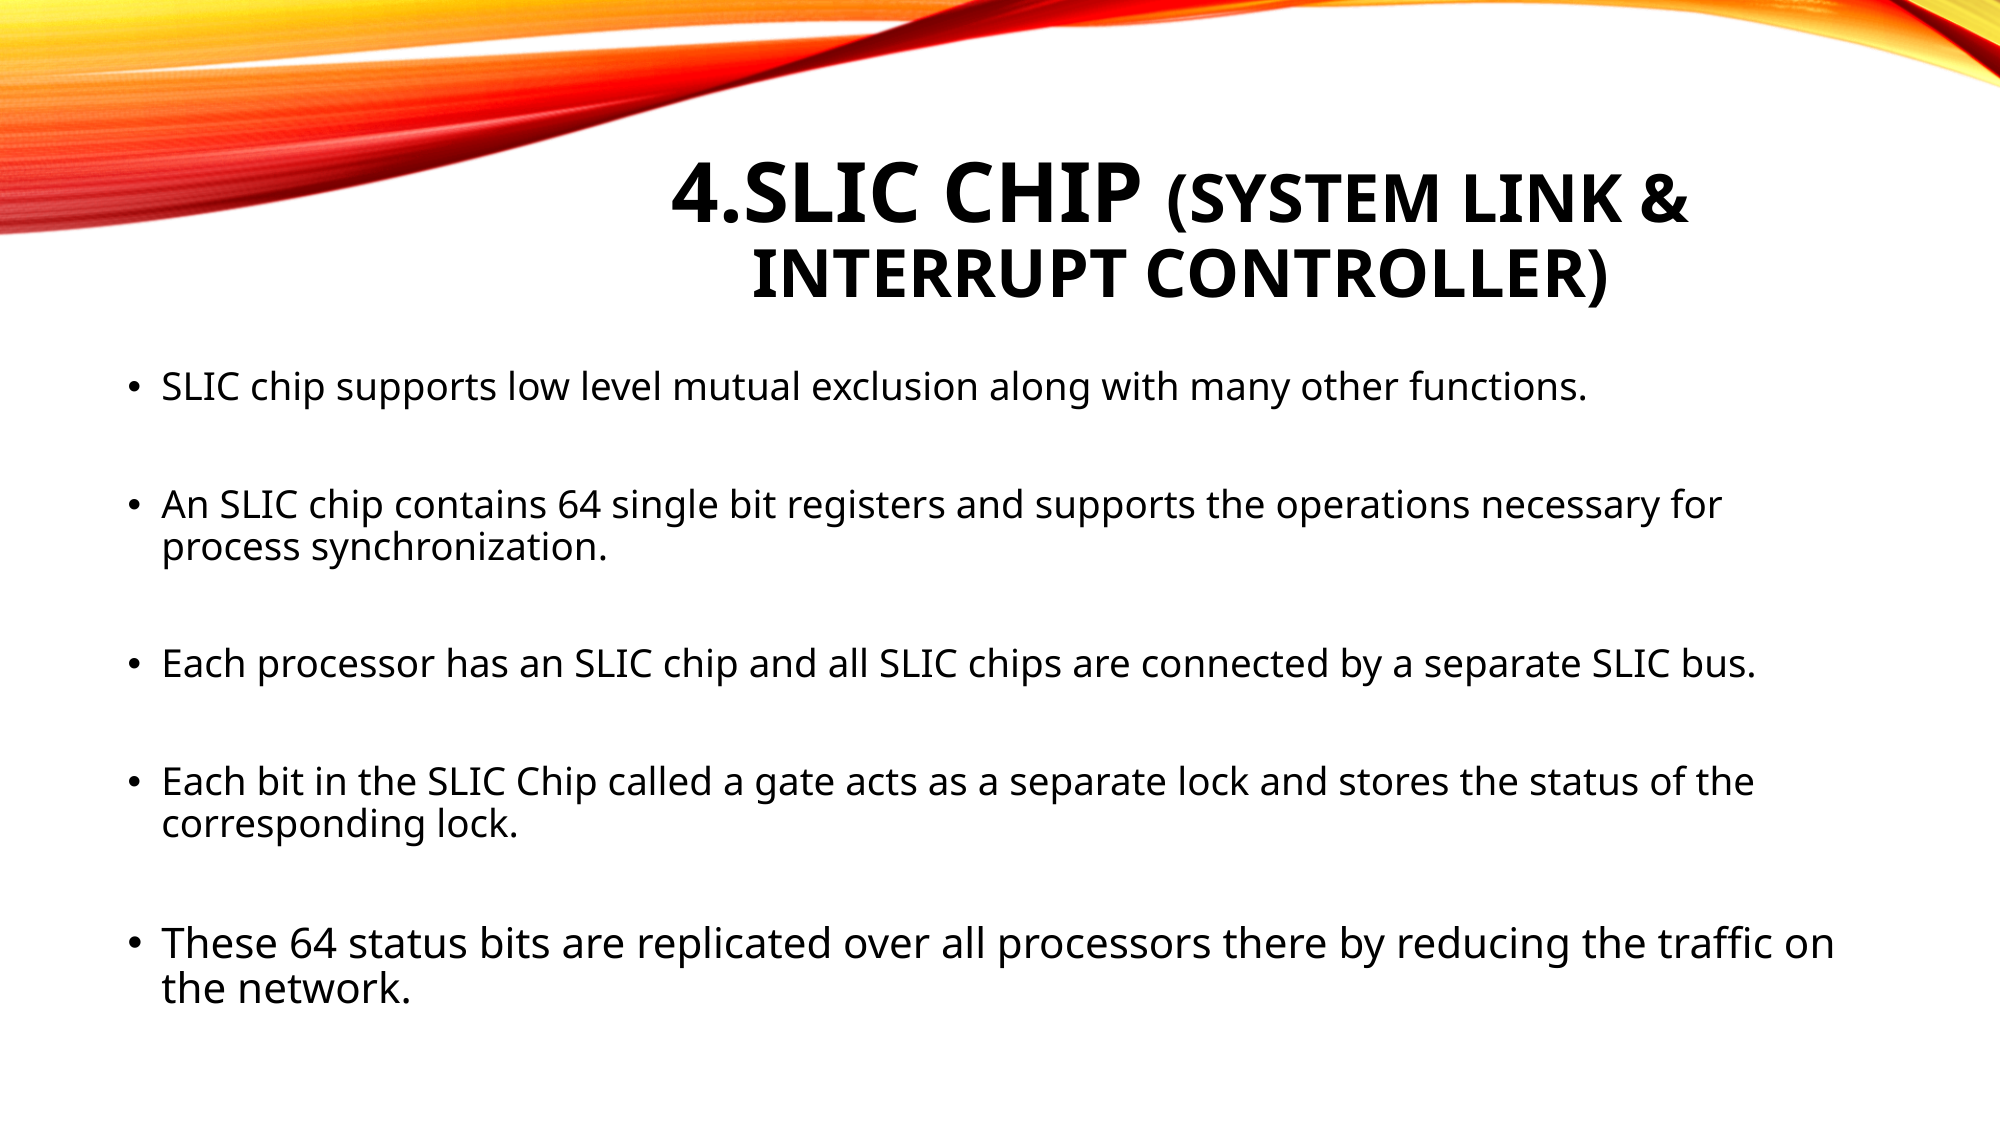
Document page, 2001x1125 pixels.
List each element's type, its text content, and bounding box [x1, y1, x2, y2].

title 4.SLIC CHIP (system Link & Interrupt Controller) [474, 125, 1888, 338]
picture [0, 0, 2000, 237]
list SLIC chip supports low level mutual exclusion along with many other functions. An SLIC chip contains 64 single bit registers and supports the operations necessary for process synchronization. Each processor has an SLIC chip and all SLIC chips are connected by a separate SLIC bus. Each bit in the SLIC Chip called a gate acts as a separate lock and stores the status of the corresponding lock. These 64 status bits are replicated over all processors there by reducing the traffic on the network. [112, 360, 1888, 1021]
